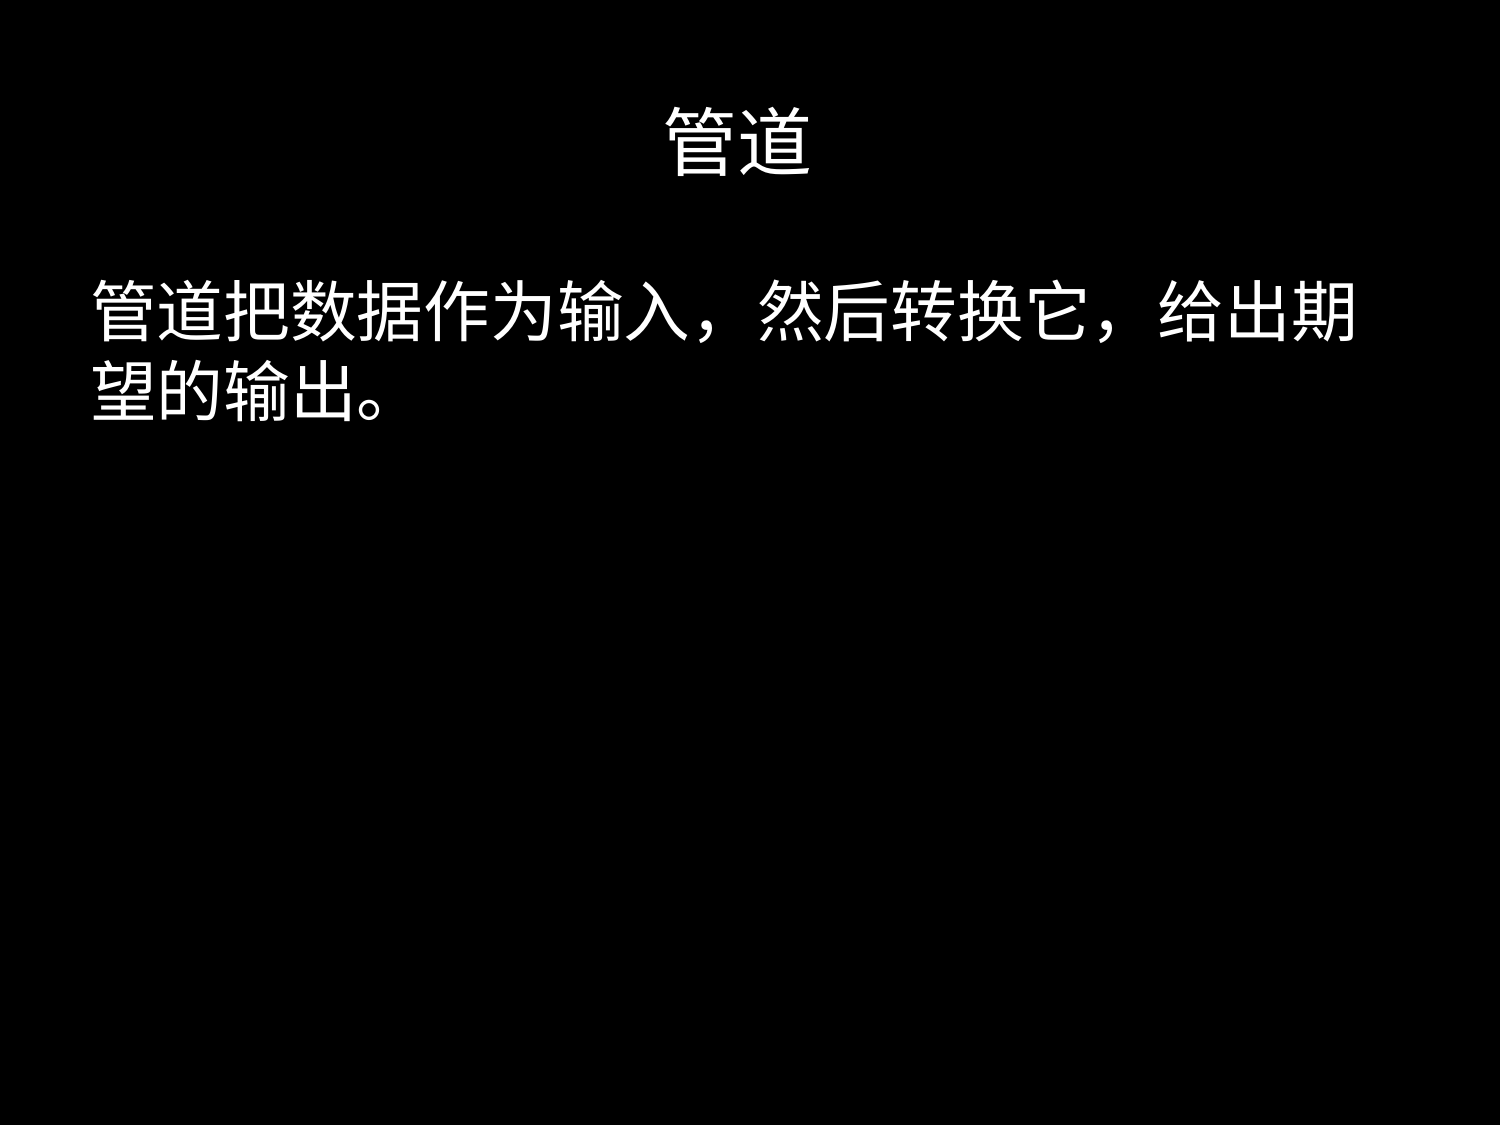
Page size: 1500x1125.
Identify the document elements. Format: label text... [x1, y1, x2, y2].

text_box 管道把数据作为输入，然后转换它，给出期望的输出。 [74, 262, 1425, 748]
title 管道 [142, 0, 1333, 262]
